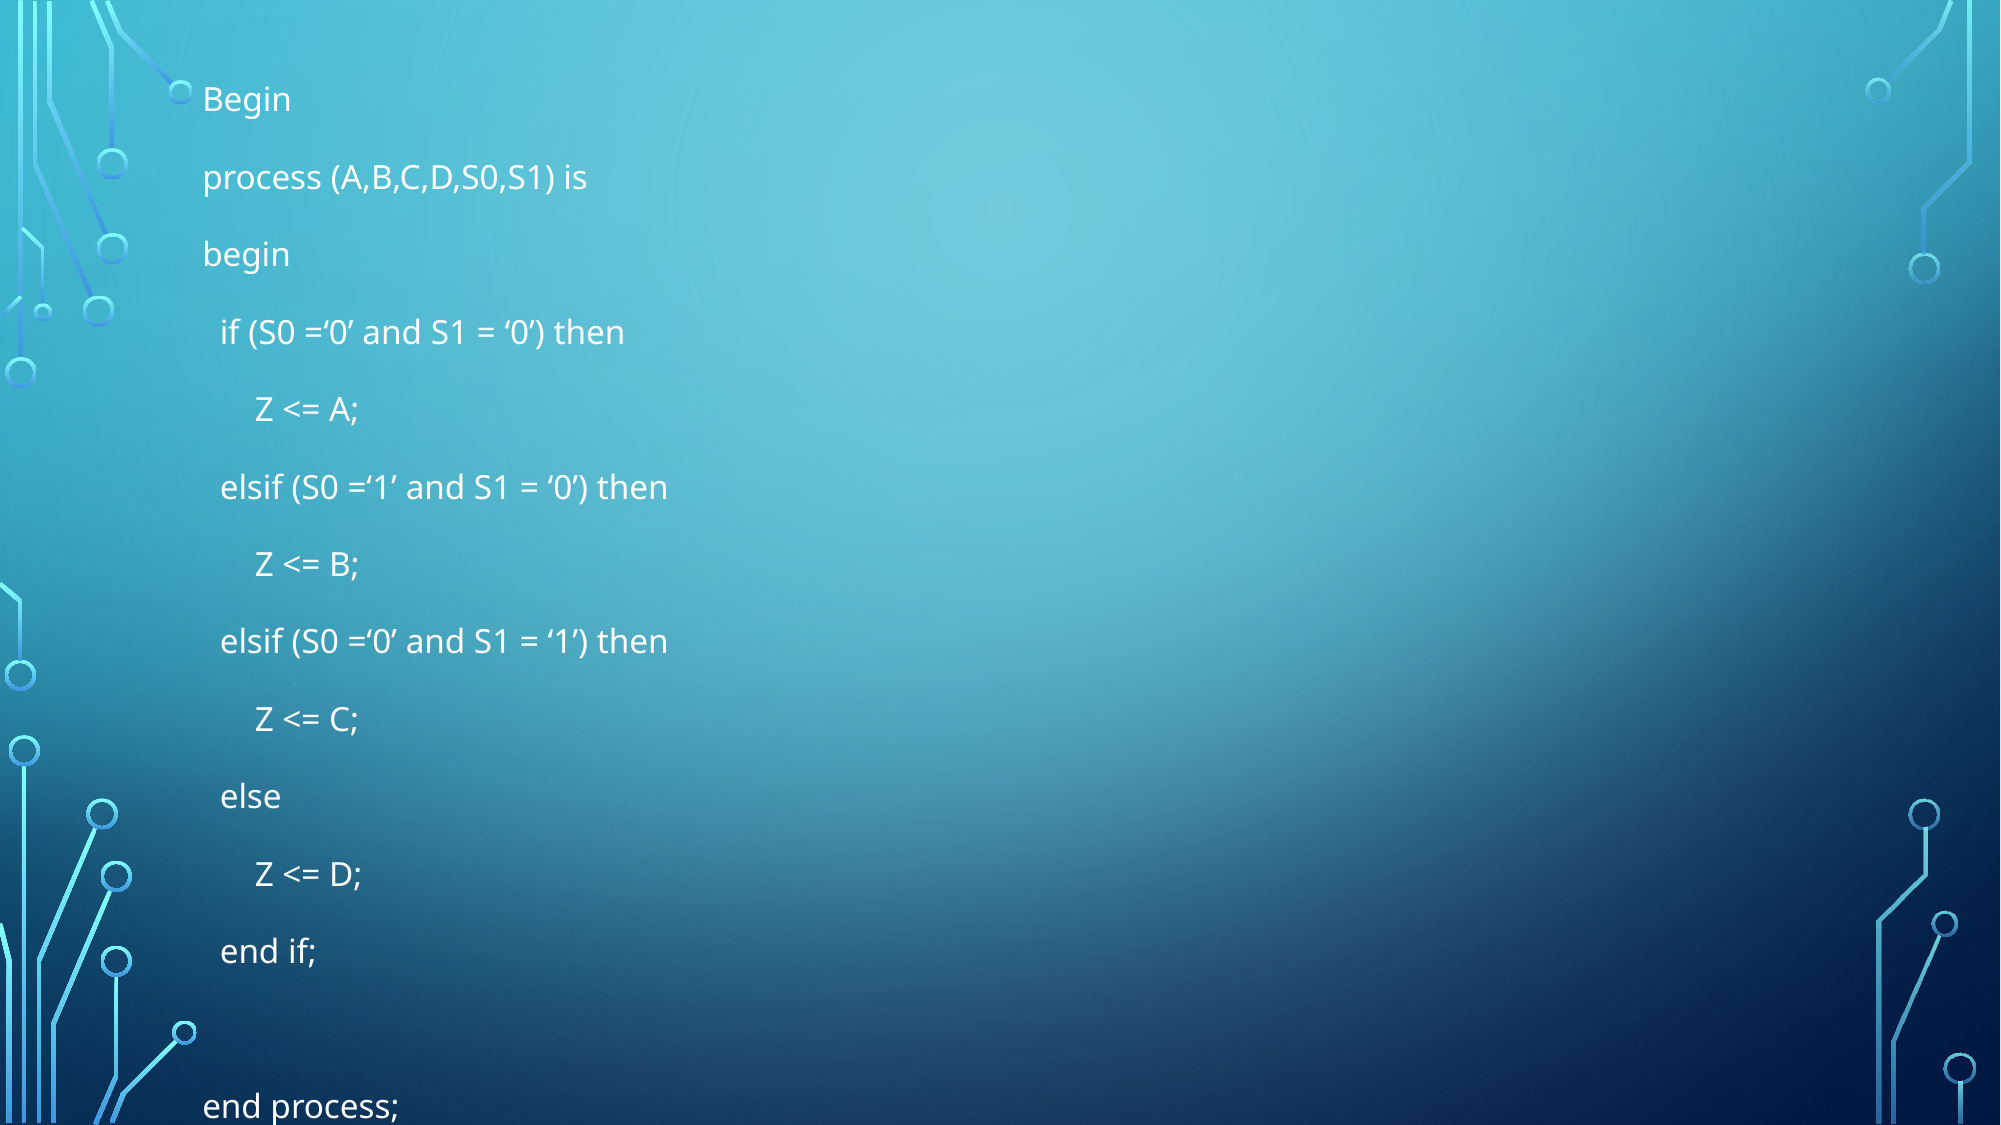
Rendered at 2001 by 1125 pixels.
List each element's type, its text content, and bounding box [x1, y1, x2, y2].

list Begin process (A,B,C,D,S0,S1) is begin if (S0 =‘0’ and S1 = ‘0’) then Z <= A; elsif (S0 =‘1’ and S1 = ‘0’) then Z <= B; elsif (S0 =‘0’ and S1 = ‘1’) then Z <= C; else Z <= D; end if; end process; end bhv; [187, 63, 1813, 950]
